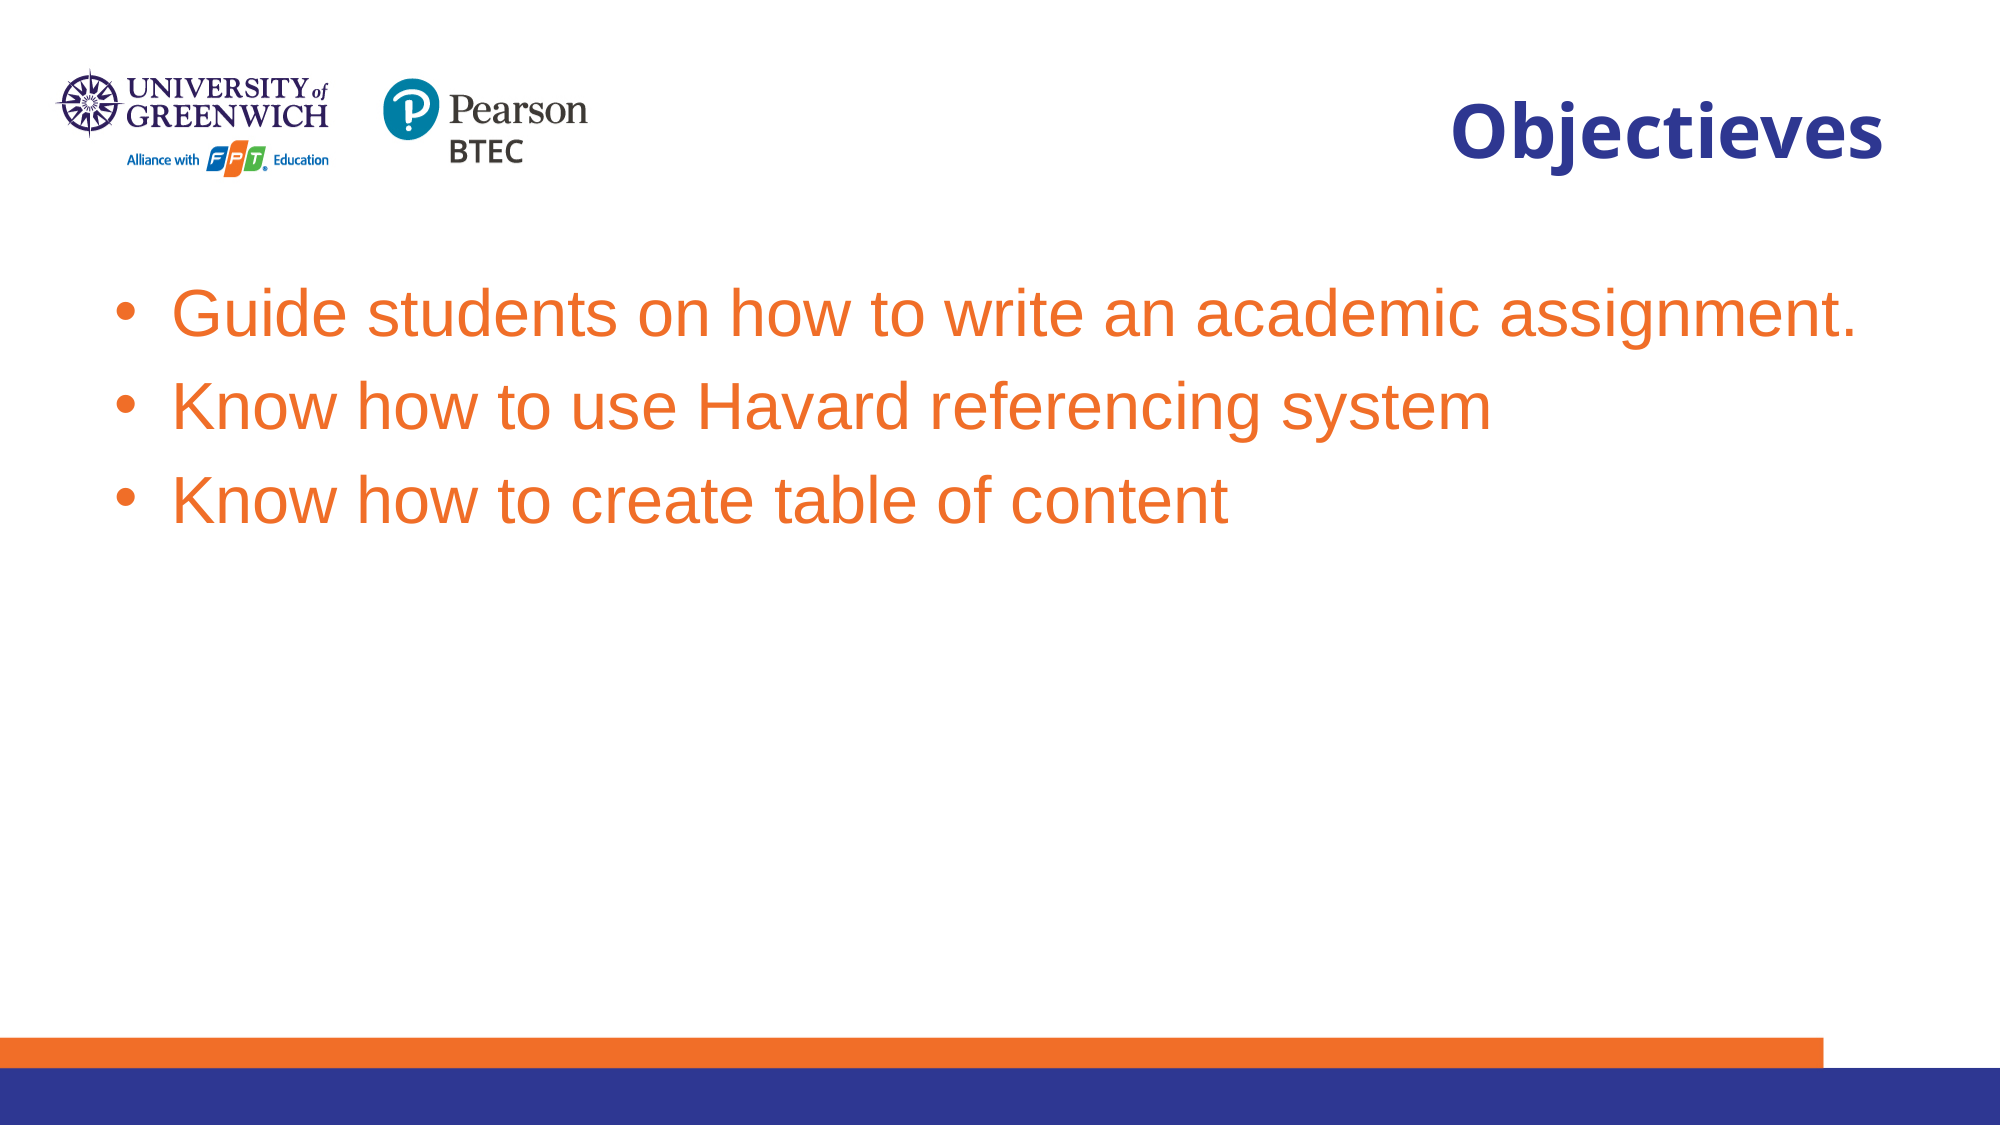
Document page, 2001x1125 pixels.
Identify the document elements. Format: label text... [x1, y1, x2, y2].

picture [0, 0, 2000, 1125]
title Objectieves [894, 76, 1900, 209]
list Guide students on how to write an academic assignment. Know how to use Havard referencing system Know how to create table of content [99, 262, 1900, 1005]
